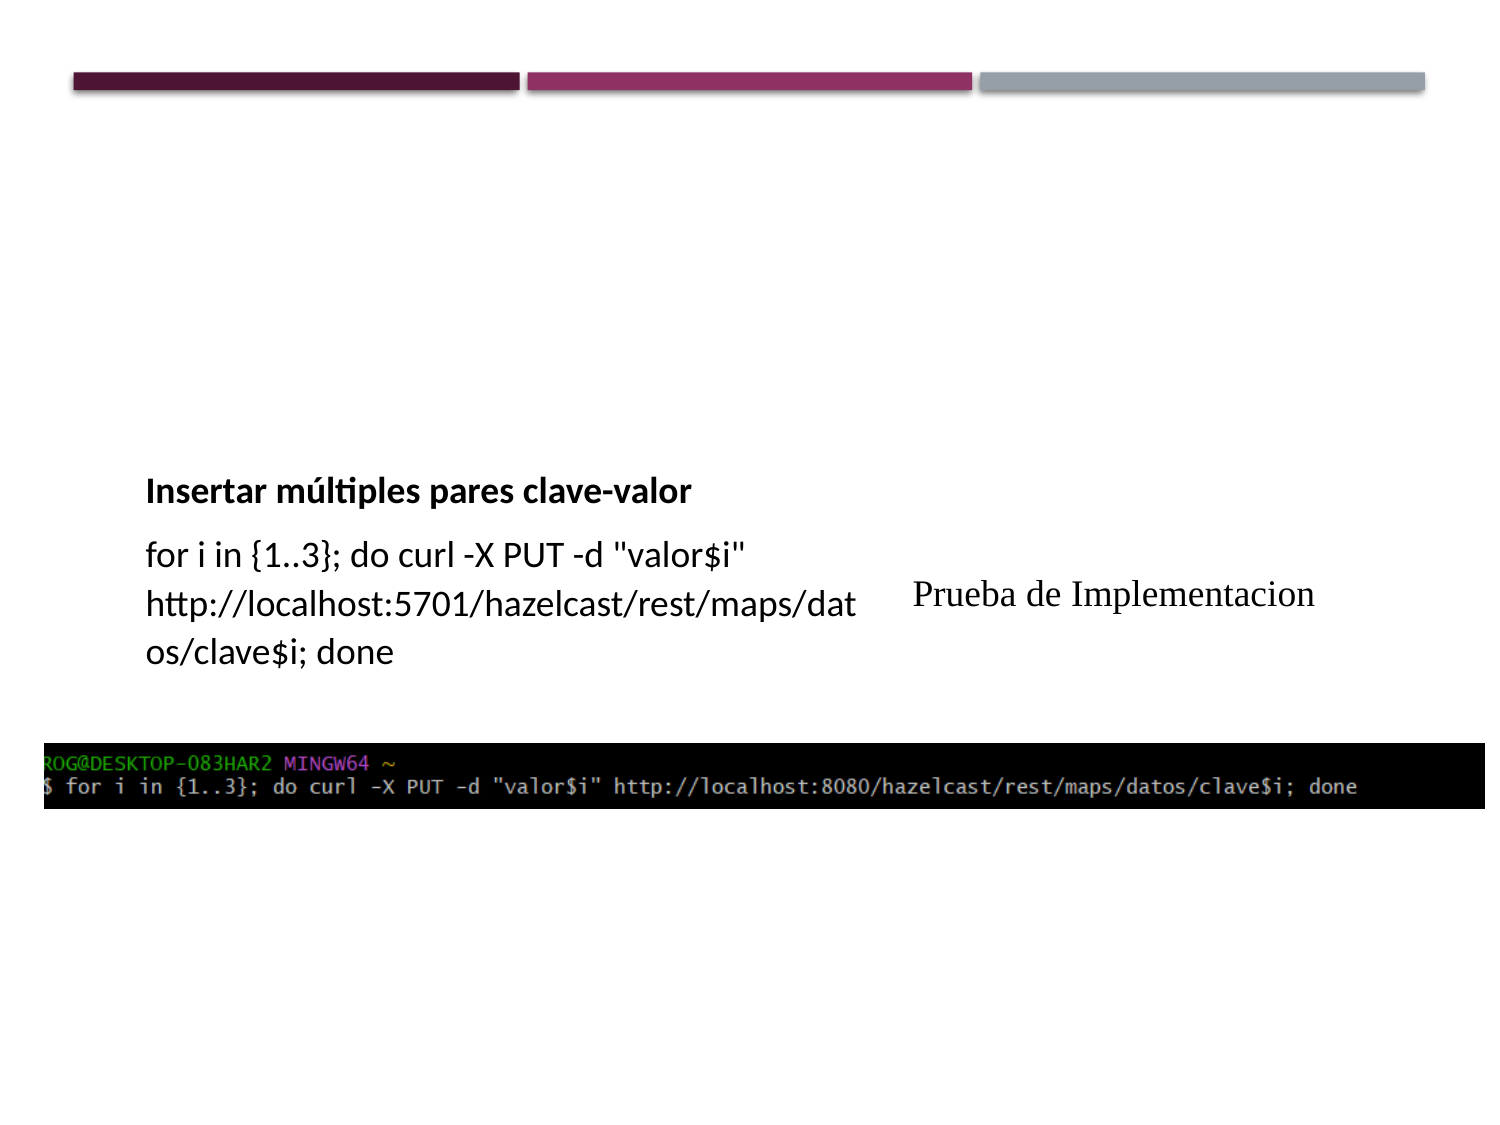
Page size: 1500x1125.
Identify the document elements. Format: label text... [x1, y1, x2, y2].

picture [44, 742, 1485, 809]
text_box Prueba de Implementacion [897, 516, 1500, 622]
text_box Insertar múltiples pares clave-valor for i in {1..3}; do curl -X PUT -d "valor$i" http://localhost:5701/hazelcast/rest/maps/datos/clave$i; done [130, 451, 881, 680]
